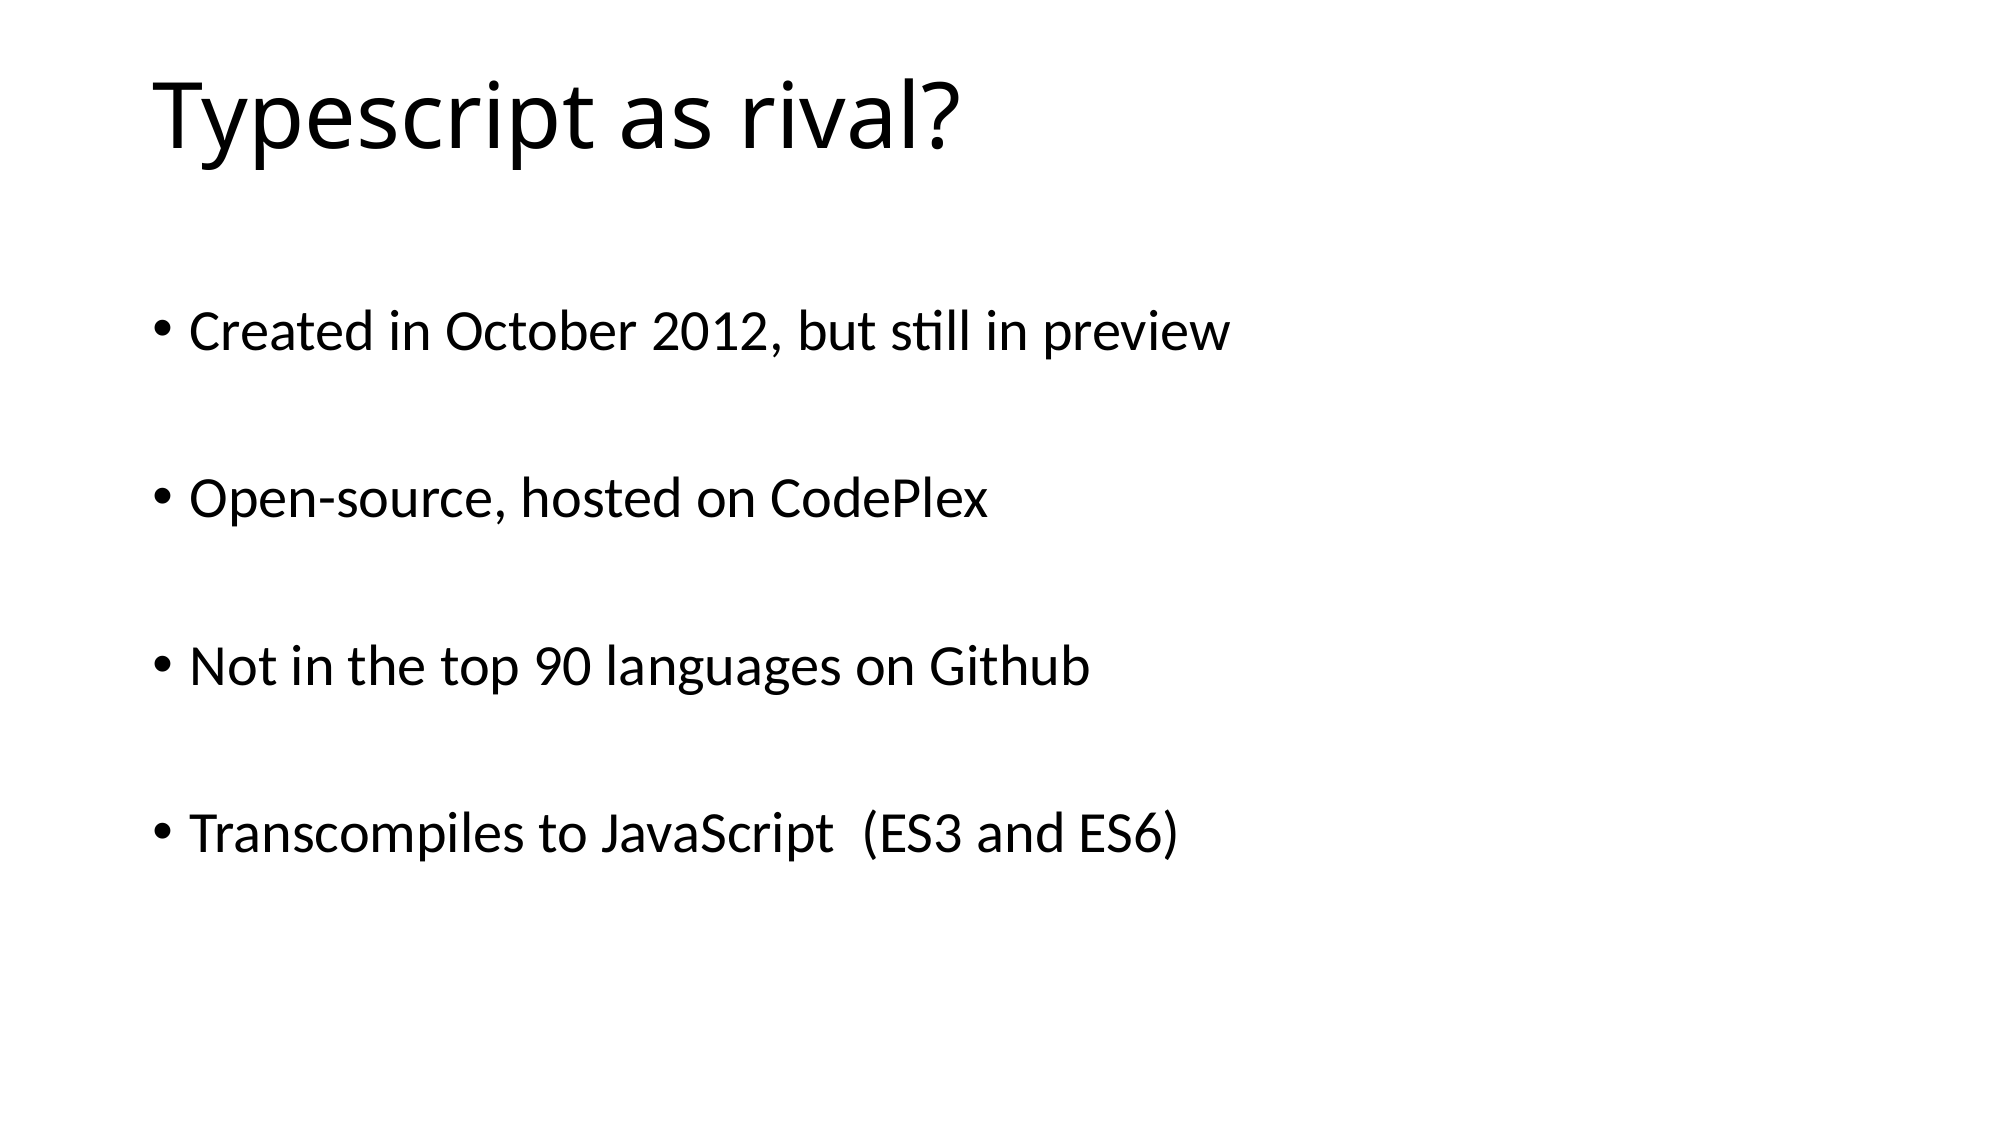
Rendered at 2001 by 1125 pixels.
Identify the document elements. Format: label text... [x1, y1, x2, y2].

title Typescript as rival? [137, 59, 1863, 178]
list Created in October 2012, but still in preview Open-source, hosted on CodePlex Not in the top 90 languages on Github Transcompiles to JavaScript (ES3 and ES6) [137, 201, 1863, 1014]
